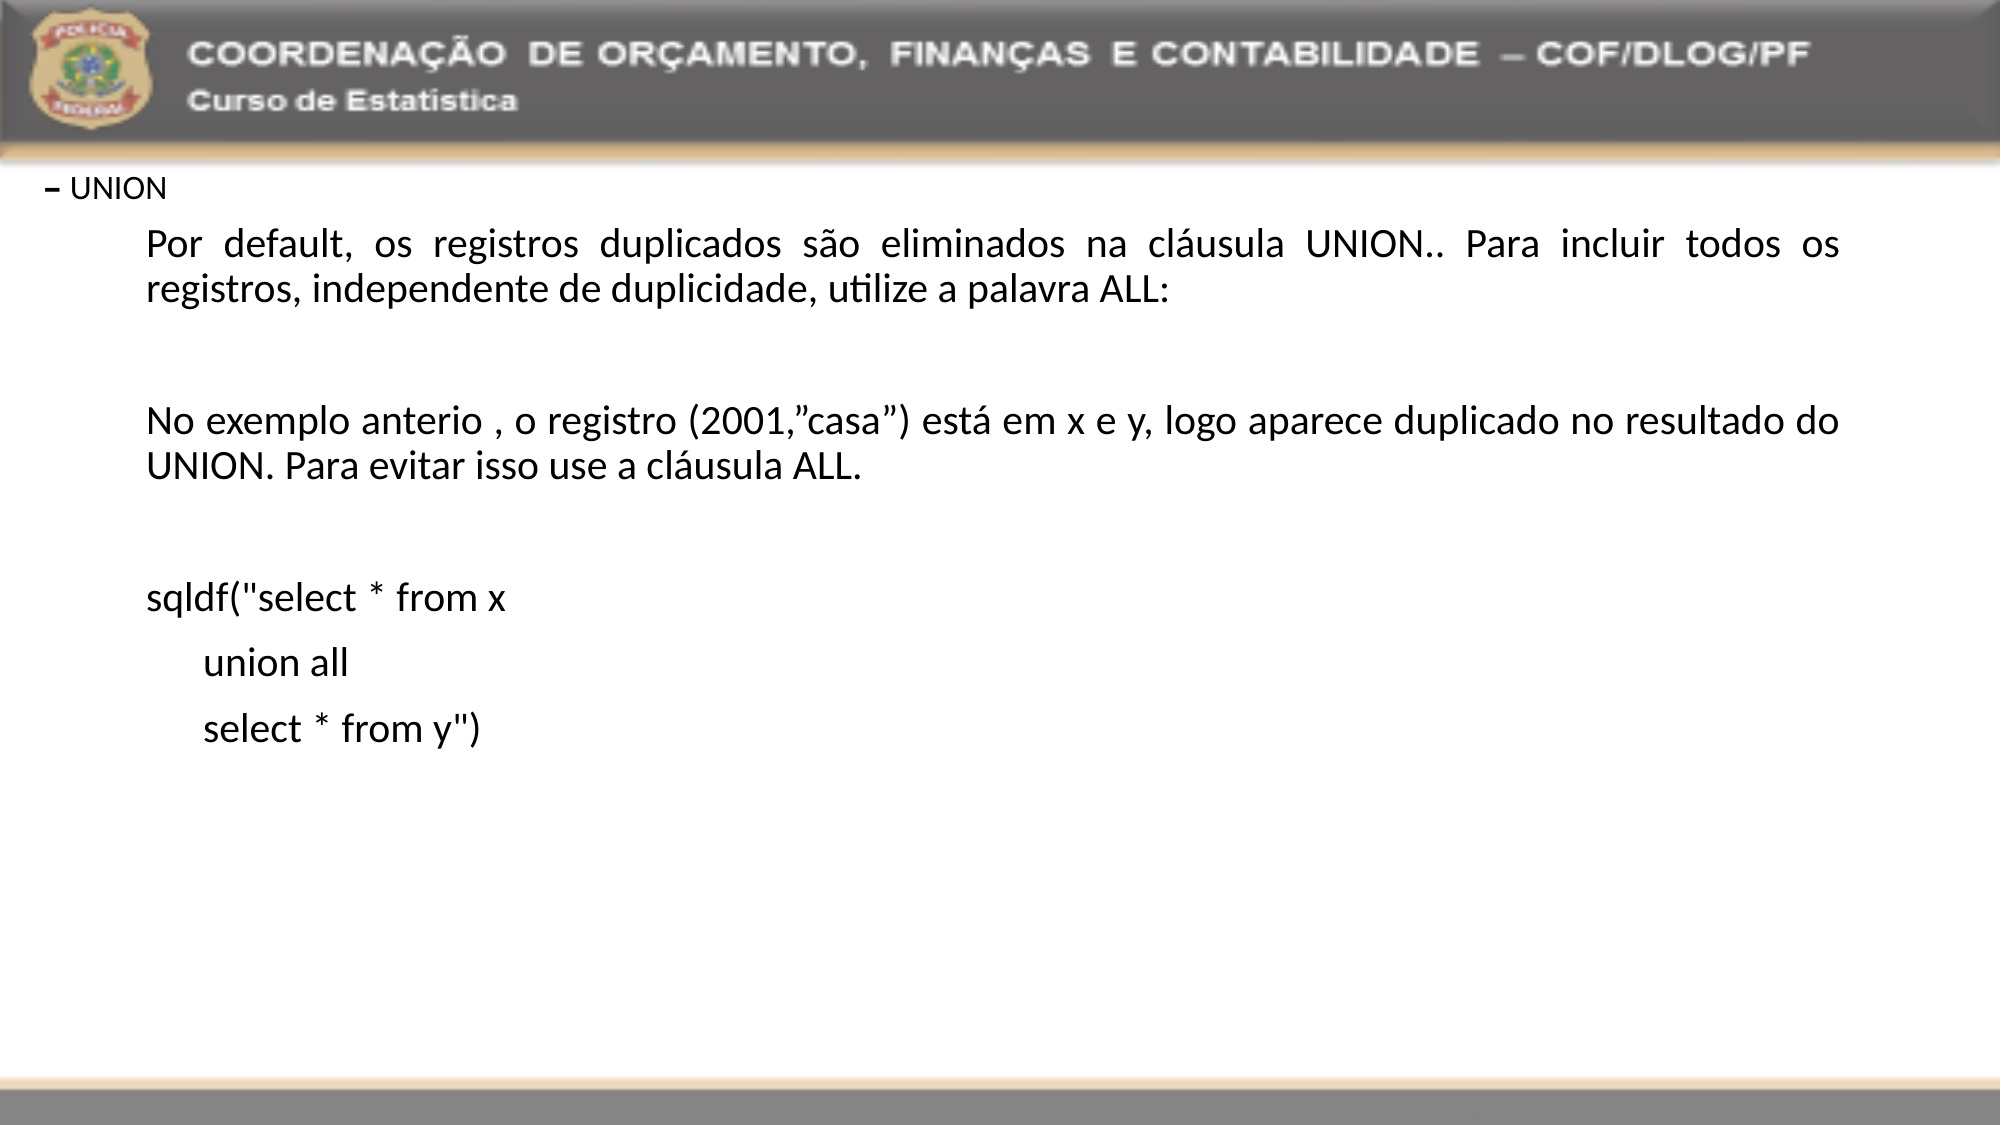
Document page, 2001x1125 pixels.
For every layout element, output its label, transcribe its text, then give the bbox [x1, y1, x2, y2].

list Por default, os registros duplicados são eliminados na cláusula UNION.. Para incluir todos os registros, independente de duplicidade, utilize a palavra ALL: No exemplo anterio , o registro (2001,”casa”) está em x e y, logo aparece duplicado no resultado do UNION. Para evitar isso use a cláusula ALL. sqldf("select * from x union all select * from y") [131, 213, 1856, 1073]
text_box – UNION [28, 157, 1894, 214]
